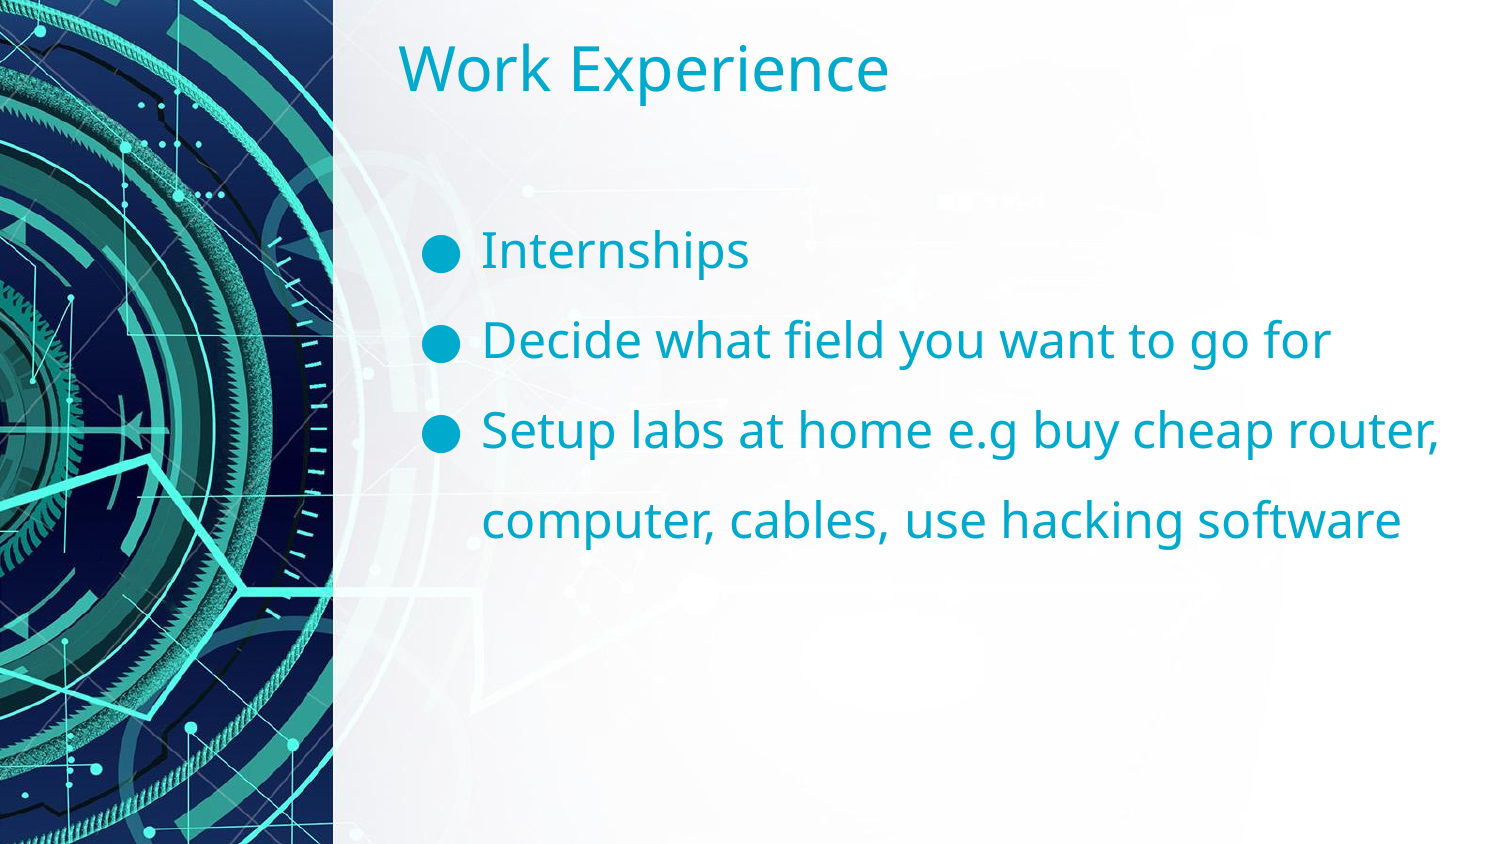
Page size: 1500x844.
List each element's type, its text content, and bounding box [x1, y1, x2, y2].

title Work Experience [383, 19, 1499, 114]
picture [0, 0, 1500, 844]
text_box Internships Decide what field you want to go for Setup labs at home e.g buy cheap router, computer, cables, use hacking software [391, 113, 1490, 809]
